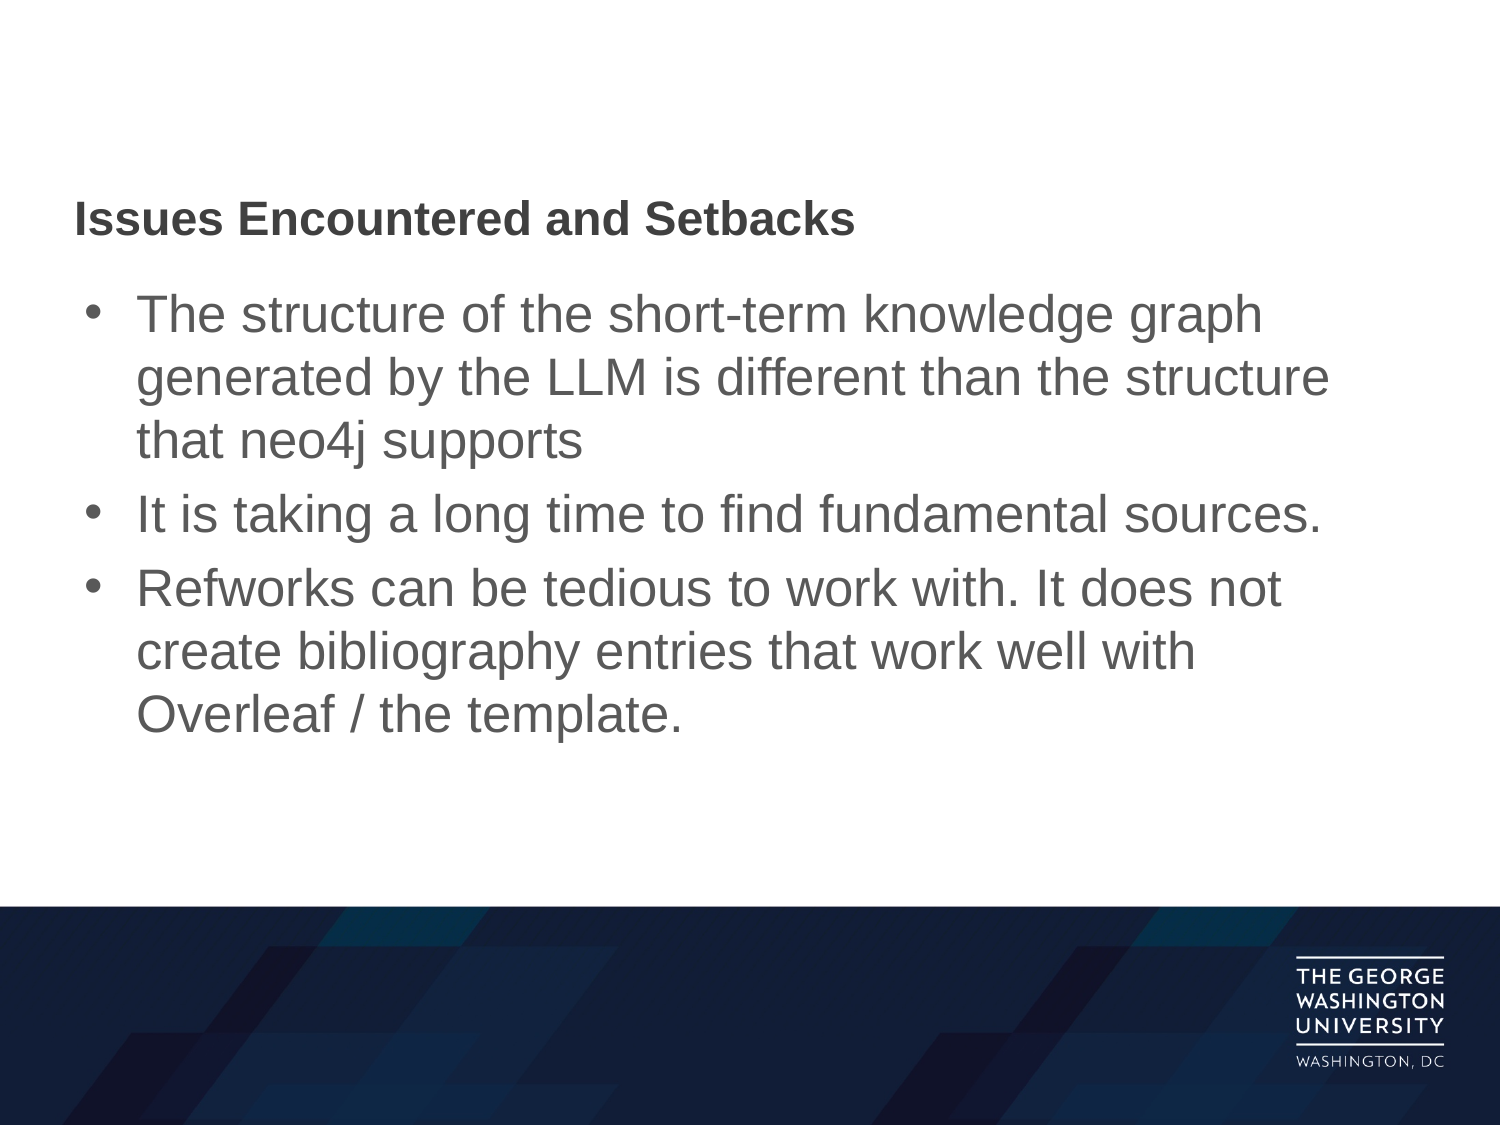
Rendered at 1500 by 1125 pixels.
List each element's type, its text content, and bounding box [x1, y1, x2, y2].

title Issues Encountered and Setbacks [59, 179, 1014, 253]
picture [0, 0, 1500, 1125]
list The structure of the short-term knowledge graph generated by the LLM is different than the structure that neo4j supports It is taking a long time to find fundamental sources. Refworks can be tedious to work with. It does not create bibliography entries that work well with Overleaf / the template. [69, 272, 1386, 760]
